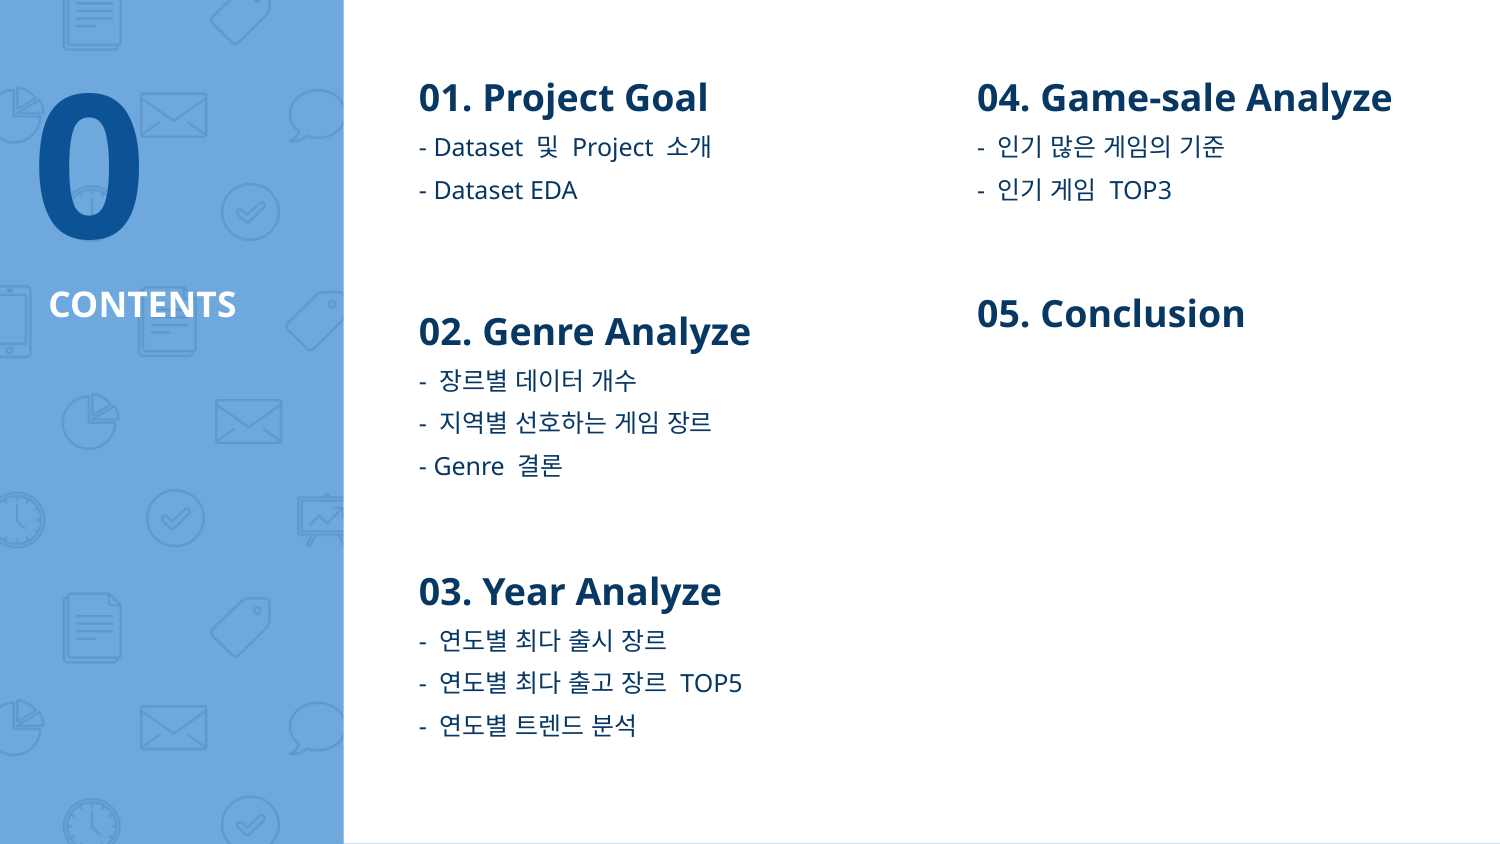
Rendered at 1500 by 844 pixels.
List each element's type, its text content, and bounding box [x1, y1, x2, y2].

list 05. Conclusion [962, 275, 1431, 370]
slide_number 0 [17, 23, 315, 230]
title CONTENTS [33, 266, 343, 408]
list 04. Game-sale Analyze - 인기 많은 게임의 기준 - 인기 게임 TOP3 [962, 59, 1431, 238]
list 03. Year Analyze - 연도별 최다 출시 장르 - 연도별 최다 출고 장르 TOP5 - 연도별 트렌드 분석 [403, 552, 873, 768]
list 02. Genre Analyze - 장르별 데이터 개수 - 지역별 선호하는 게임 장르 - Genre 결론 [403, 292, 873, 508]
list 01. Project Goal - Dataset 및 Project 소개 - Dataset EDA [403, 59, 873, 292]
